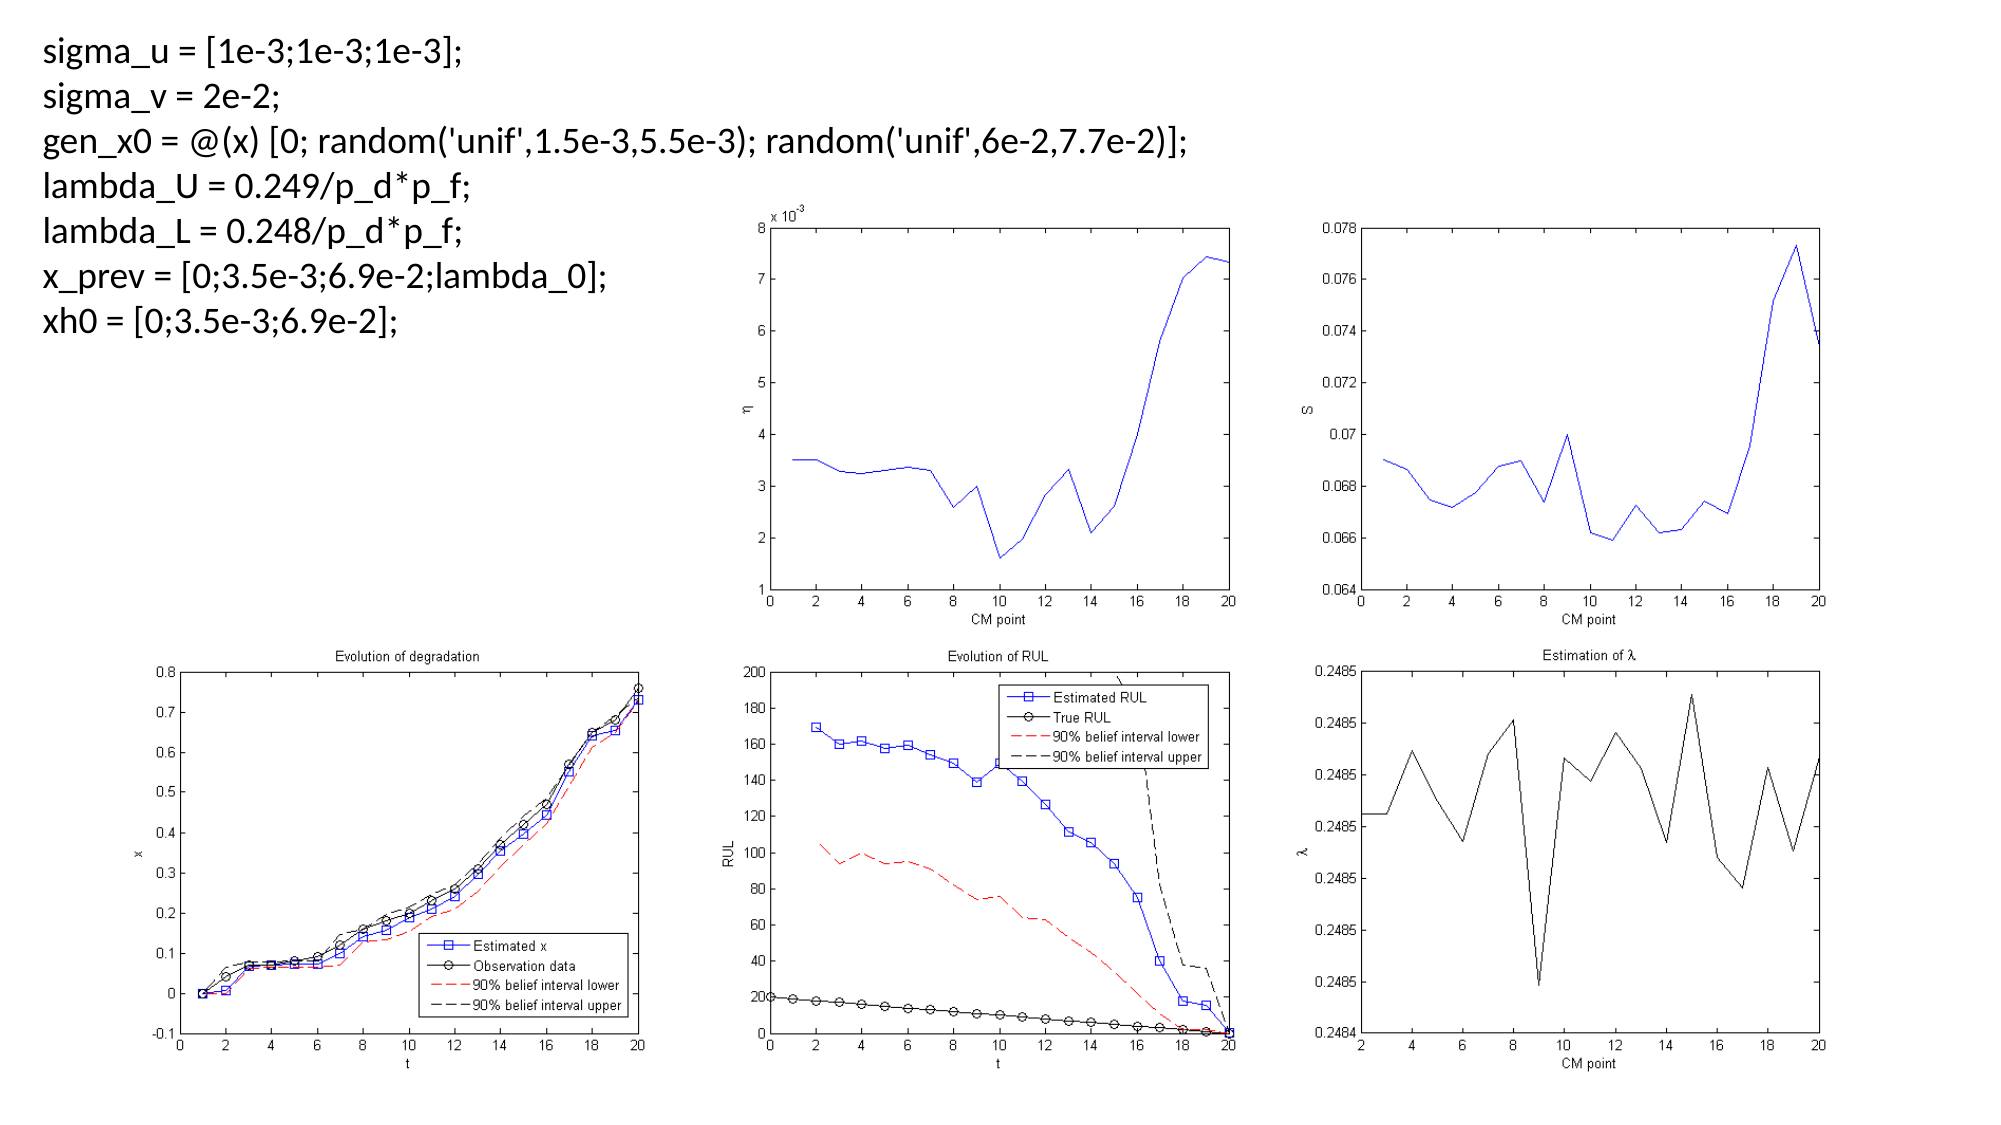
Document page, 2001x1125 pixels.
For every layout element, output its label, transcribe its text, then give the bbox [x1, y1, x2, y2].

text_box sigma_u = [1e-3;1e-3;1e-3]; sigma_v = 2e-2; gen_x0 = @(x) [0; random('unif',1.5e-3,5.5e-3); random('unif',6e-2,7.7e-2)]; lambda_U = 0.249/p_d*p_f; lambda_L = 0.248/p_d*p_f; x_prev = [0;3.5e-3;6.9e-2;lambda_0]; xh0 = [0;3.5e-3;6.9e-2]; [27, 18, 1205, 349]
picture [103, 194, 1875, 1082]
